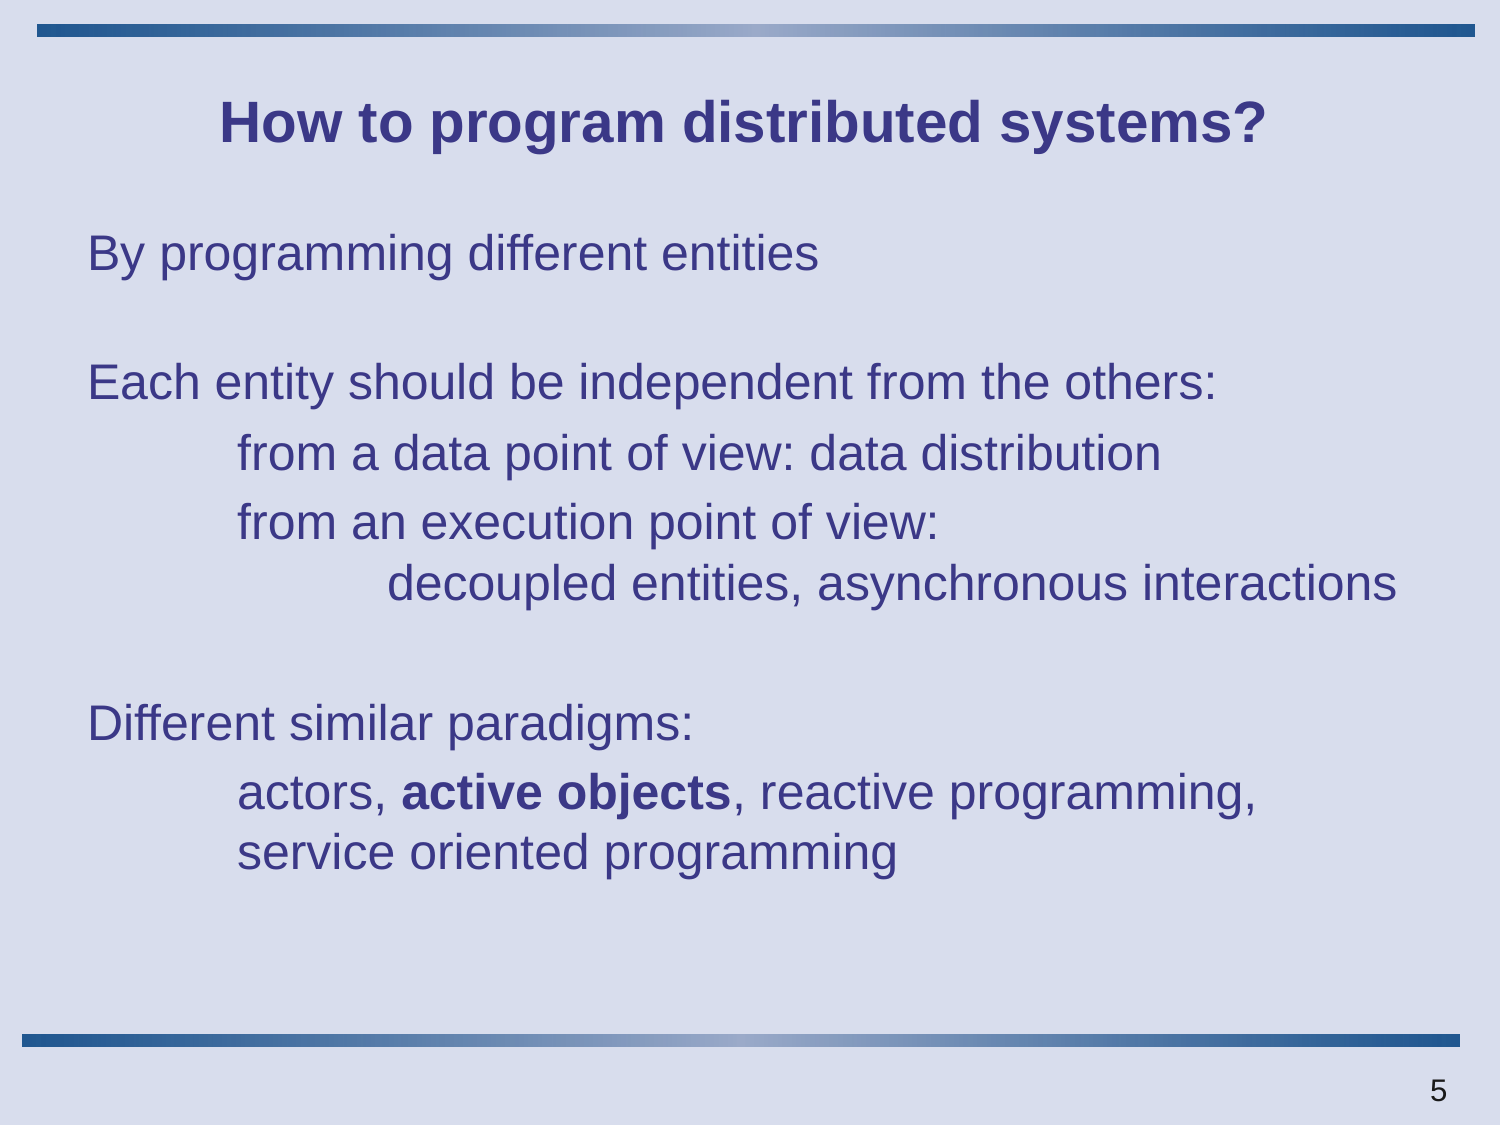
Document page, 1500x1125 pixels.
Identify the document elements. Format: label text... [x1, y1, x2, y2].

title How to program distributed systems? [66, 50, 1423, 188]
list By programming different entities Each entity should be independent from the others: from a data point of view: data distribution from an execution point of view: decoupled entities, asynchronous interactions Different similar paradigms: actors, active objects, reactive programming, service oriented programming [72, 212, 1425, 963]
slide_number 5 [1187, 1062, 1463, 1101]
